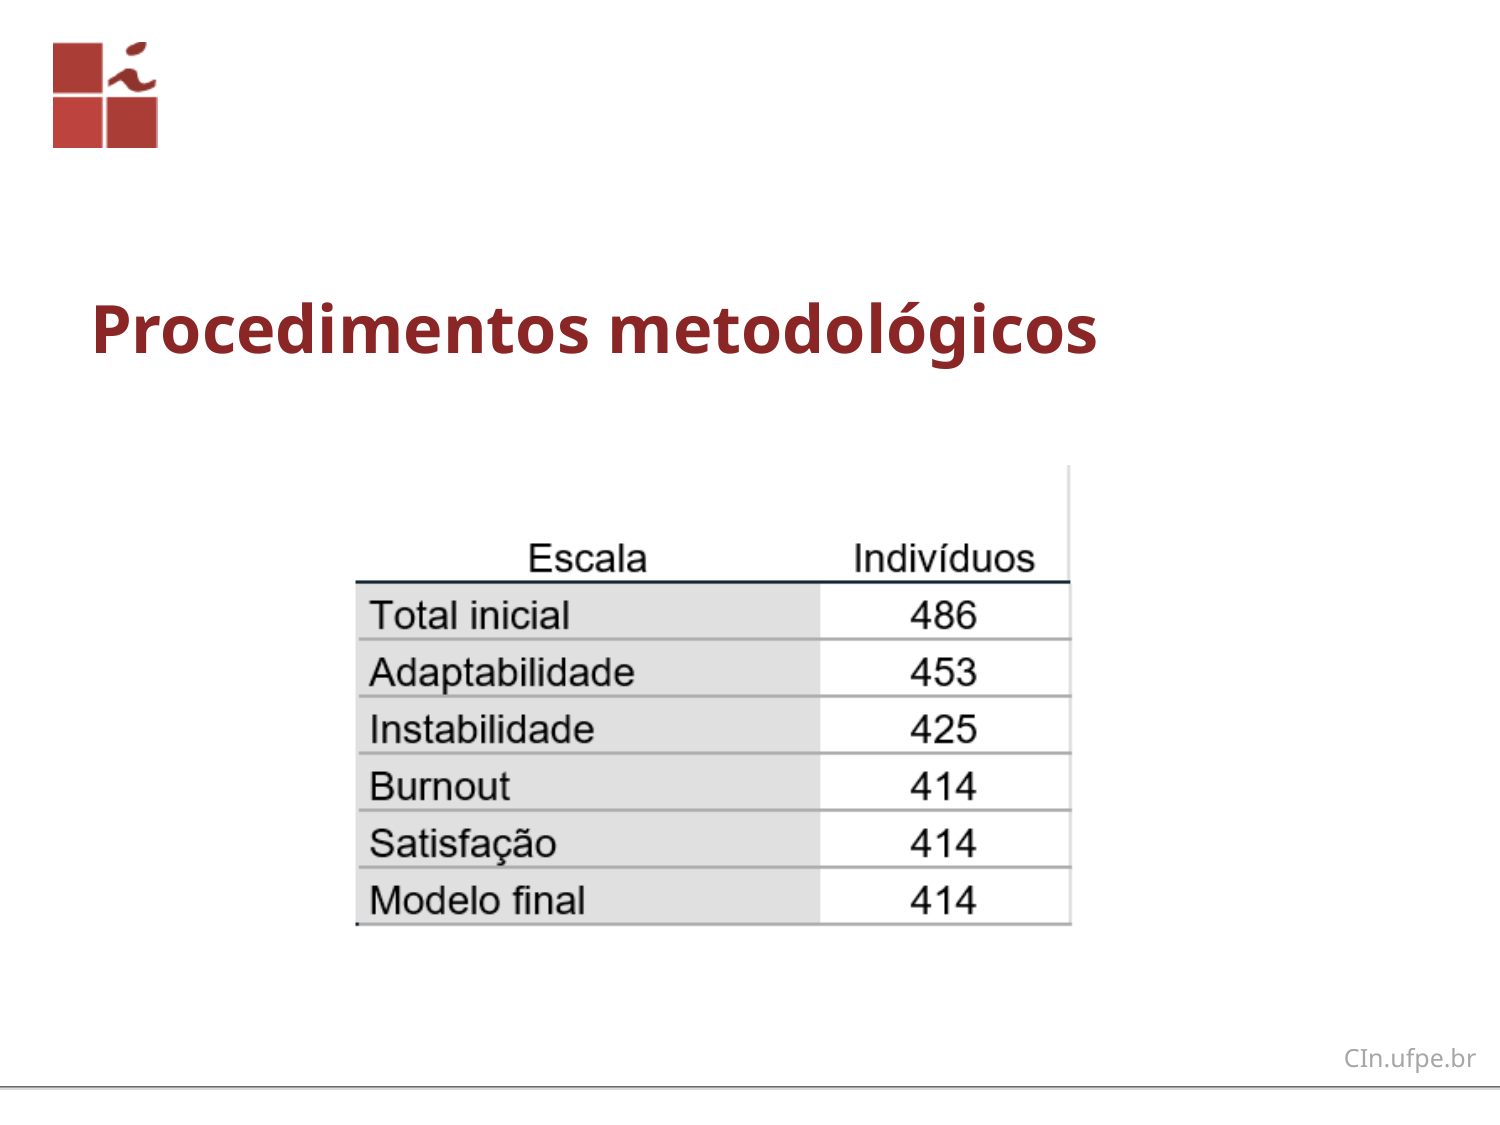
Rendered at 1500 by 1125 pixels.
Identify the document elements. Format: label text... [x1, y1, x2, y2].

picture [277, 465, 1121, 944]
picture [0, 1086, 1500, 1090]
title Procedimentos metodológicos [75, 233, 1425, 421]
picture [53, 42, 158, 148]
